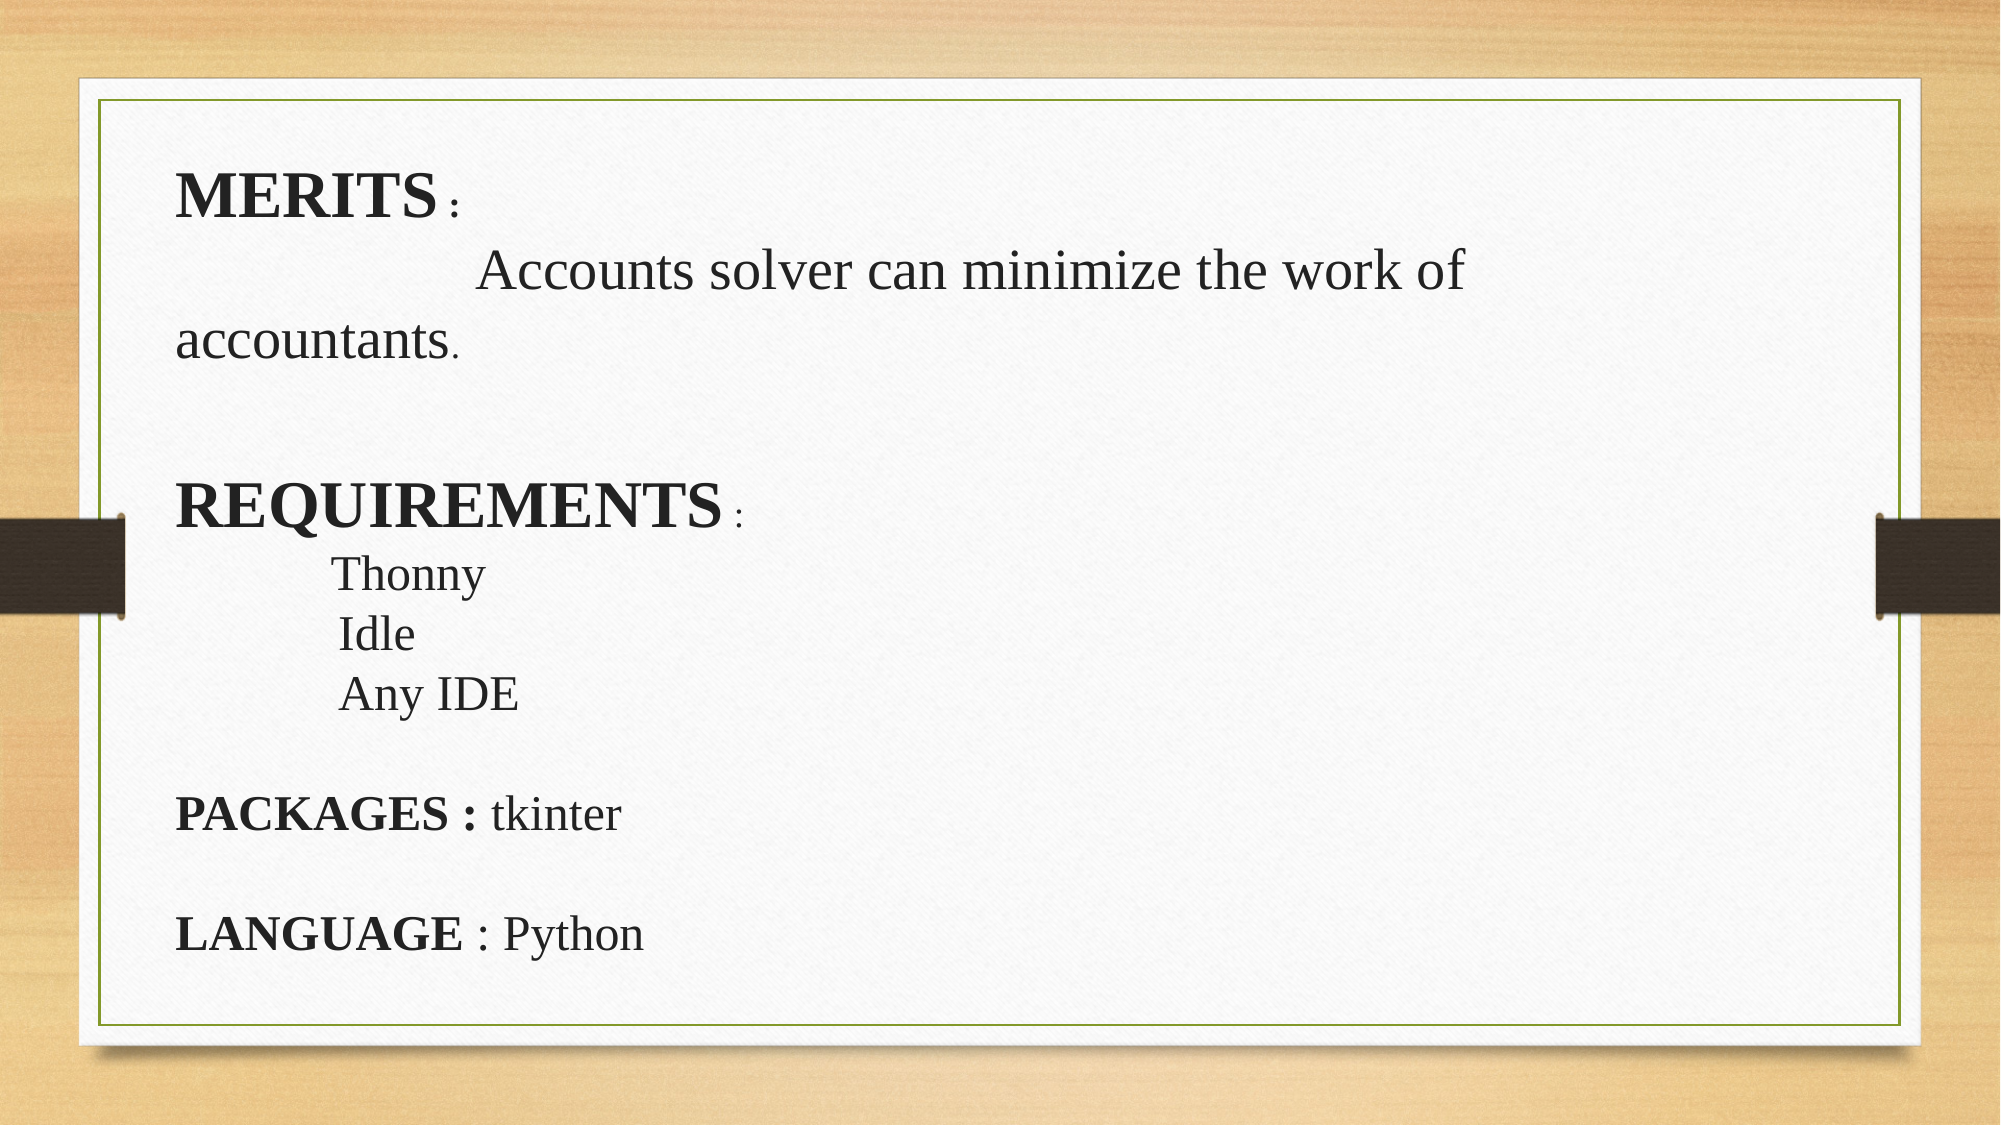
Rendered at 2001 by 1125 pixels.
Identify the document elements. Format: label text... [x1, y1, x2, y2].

picture [0, 0, 2001, 1125]
text_box MERITS : Accounts solver can minimize the work of accountants. REQUIREMENTS : Thonny Idle Any IDE PACKAGES : tkinter LANGUAGE : Python [160, 143, 1646, 968]
